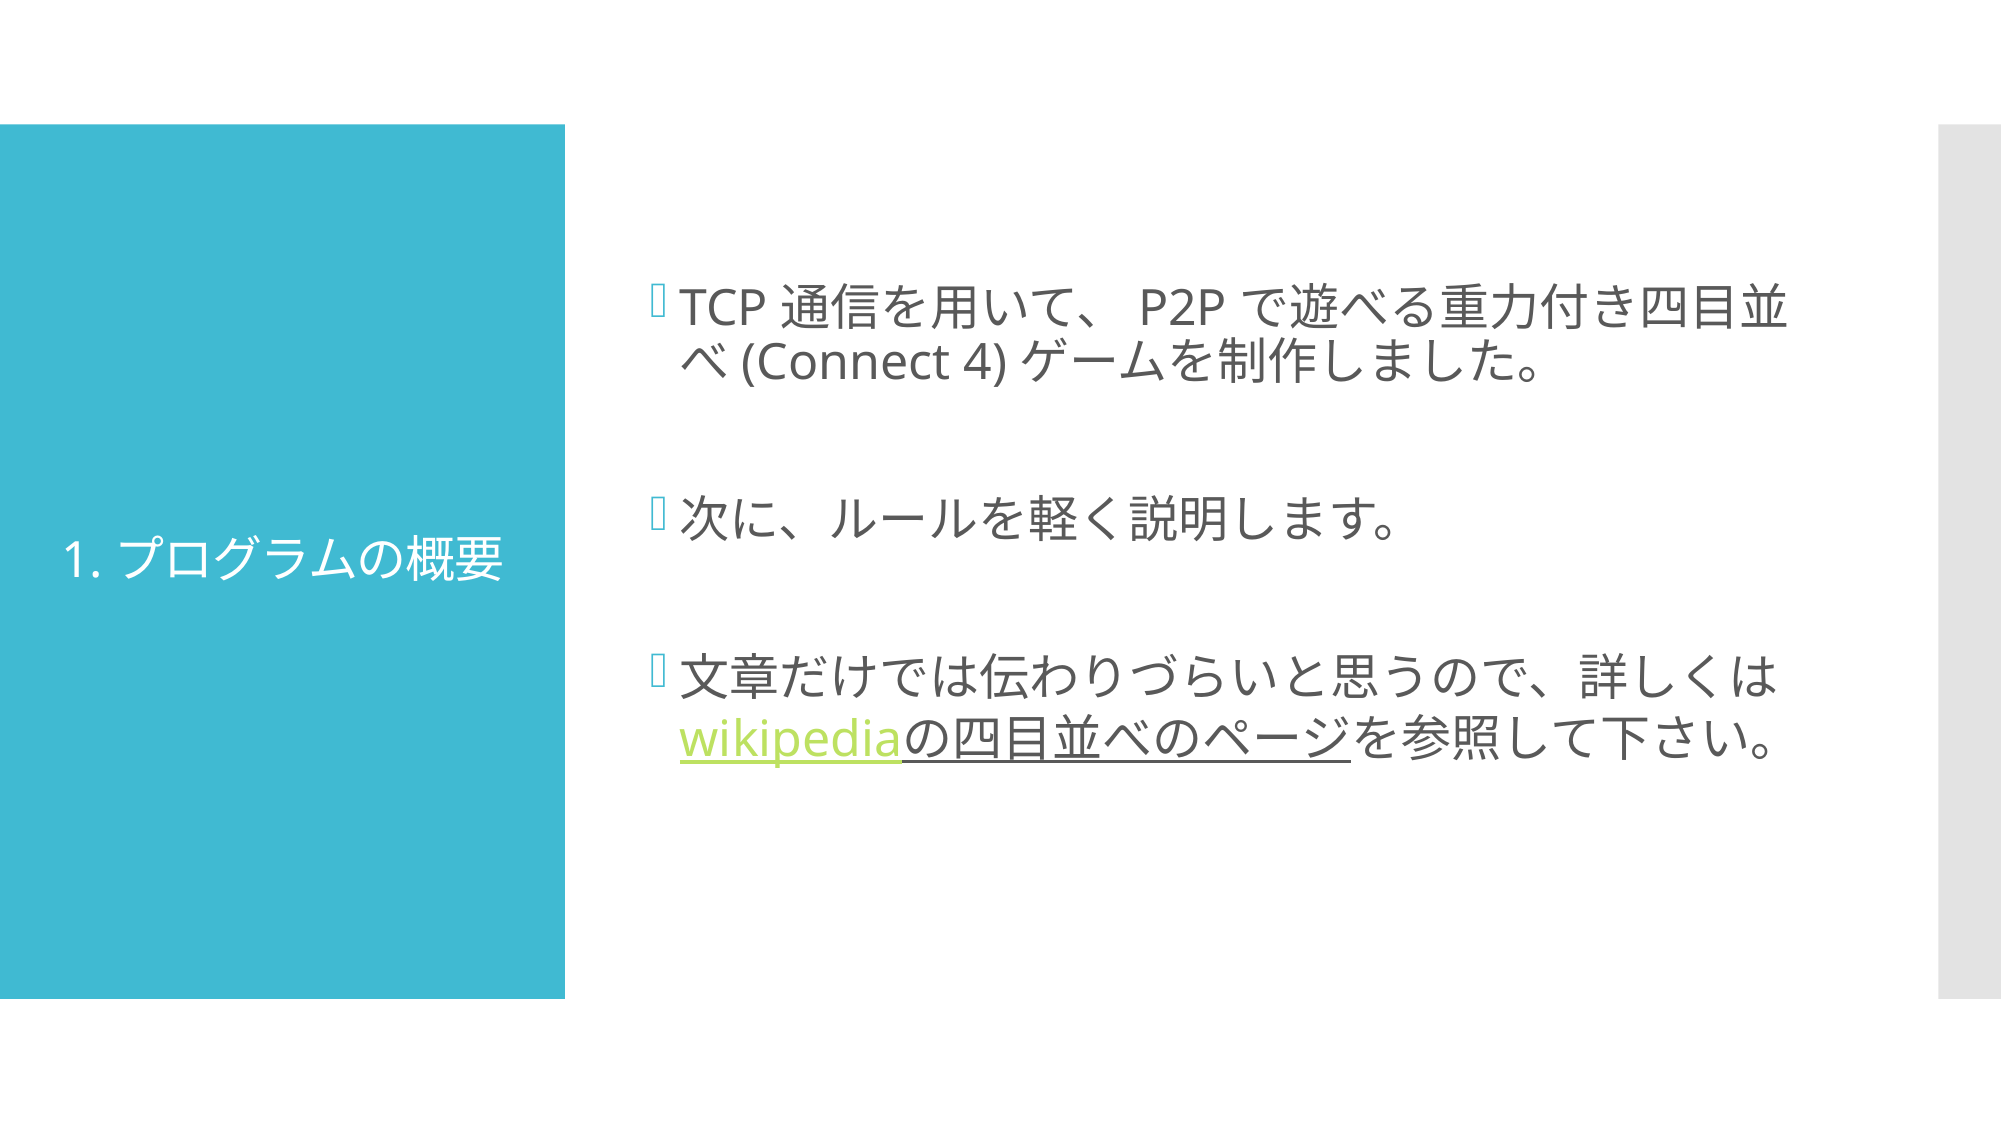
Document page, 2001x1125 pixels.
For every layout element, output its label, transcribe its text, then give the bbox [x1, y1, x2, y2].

list TCP通信を用いて、P2Pで遊べる重力付き四目並べ(Connect 4)ゲームを制作しました。 次に、ルールを軽く説明します。 文章だけでは伝わりづらいと思うので、詳しくはwikipediaの四目並べのページを参照して下さい。 [634, 141, 1835, 982]
title 1.プログラムの概要 [41, 184, 525, 940]
